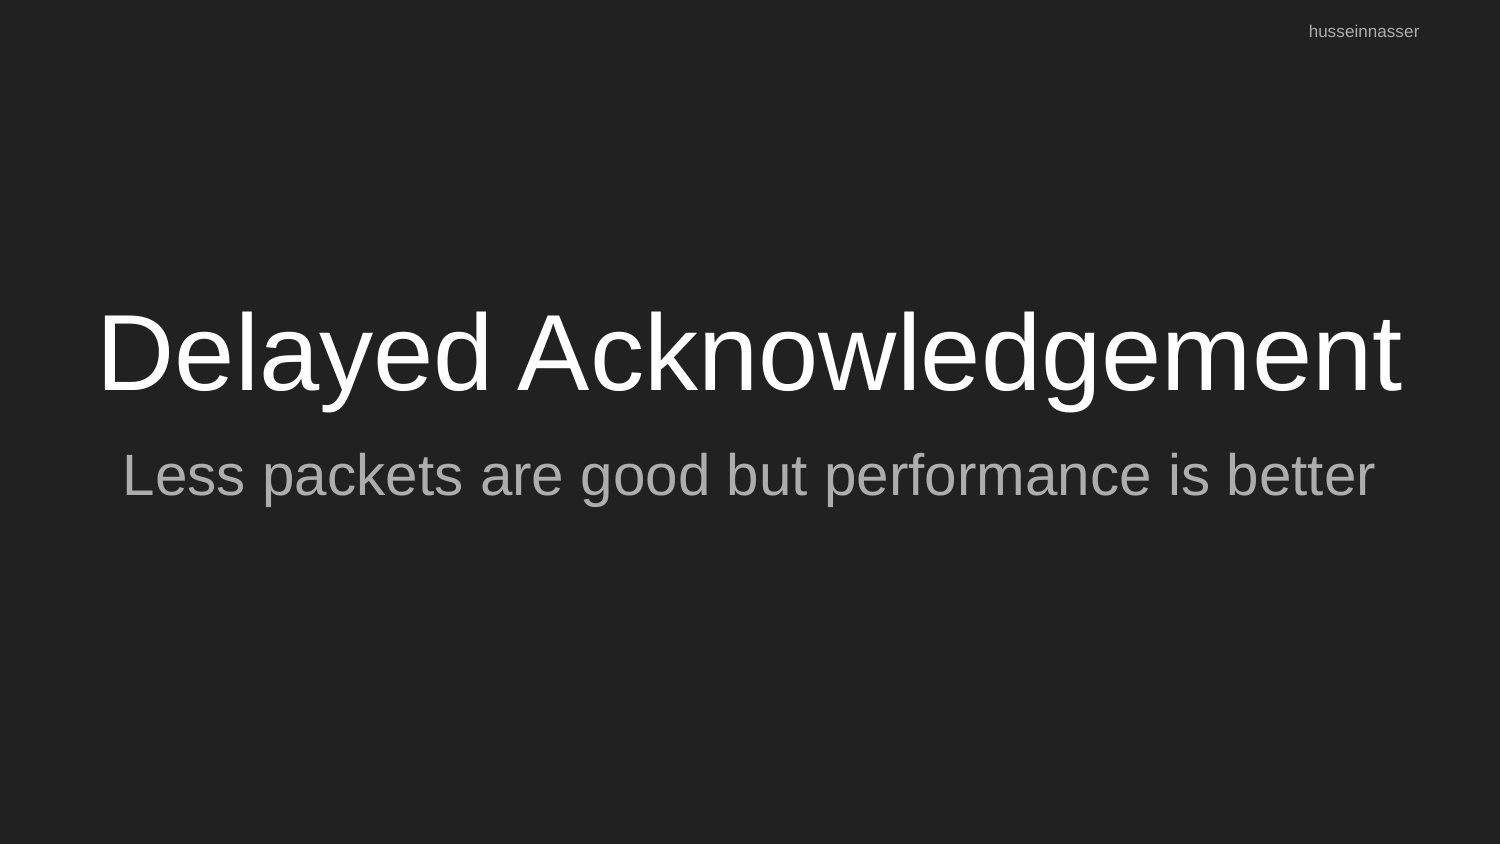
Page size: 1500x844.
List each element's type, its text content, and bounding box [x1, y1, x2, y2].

subtitle Less packets are good but performance is better [51, 421, 1449, 552]
title Delayed Acknowledgement [51, 90, 1449, 421]
subtitle husseinnasser [1236, 11, 1492, 53]
